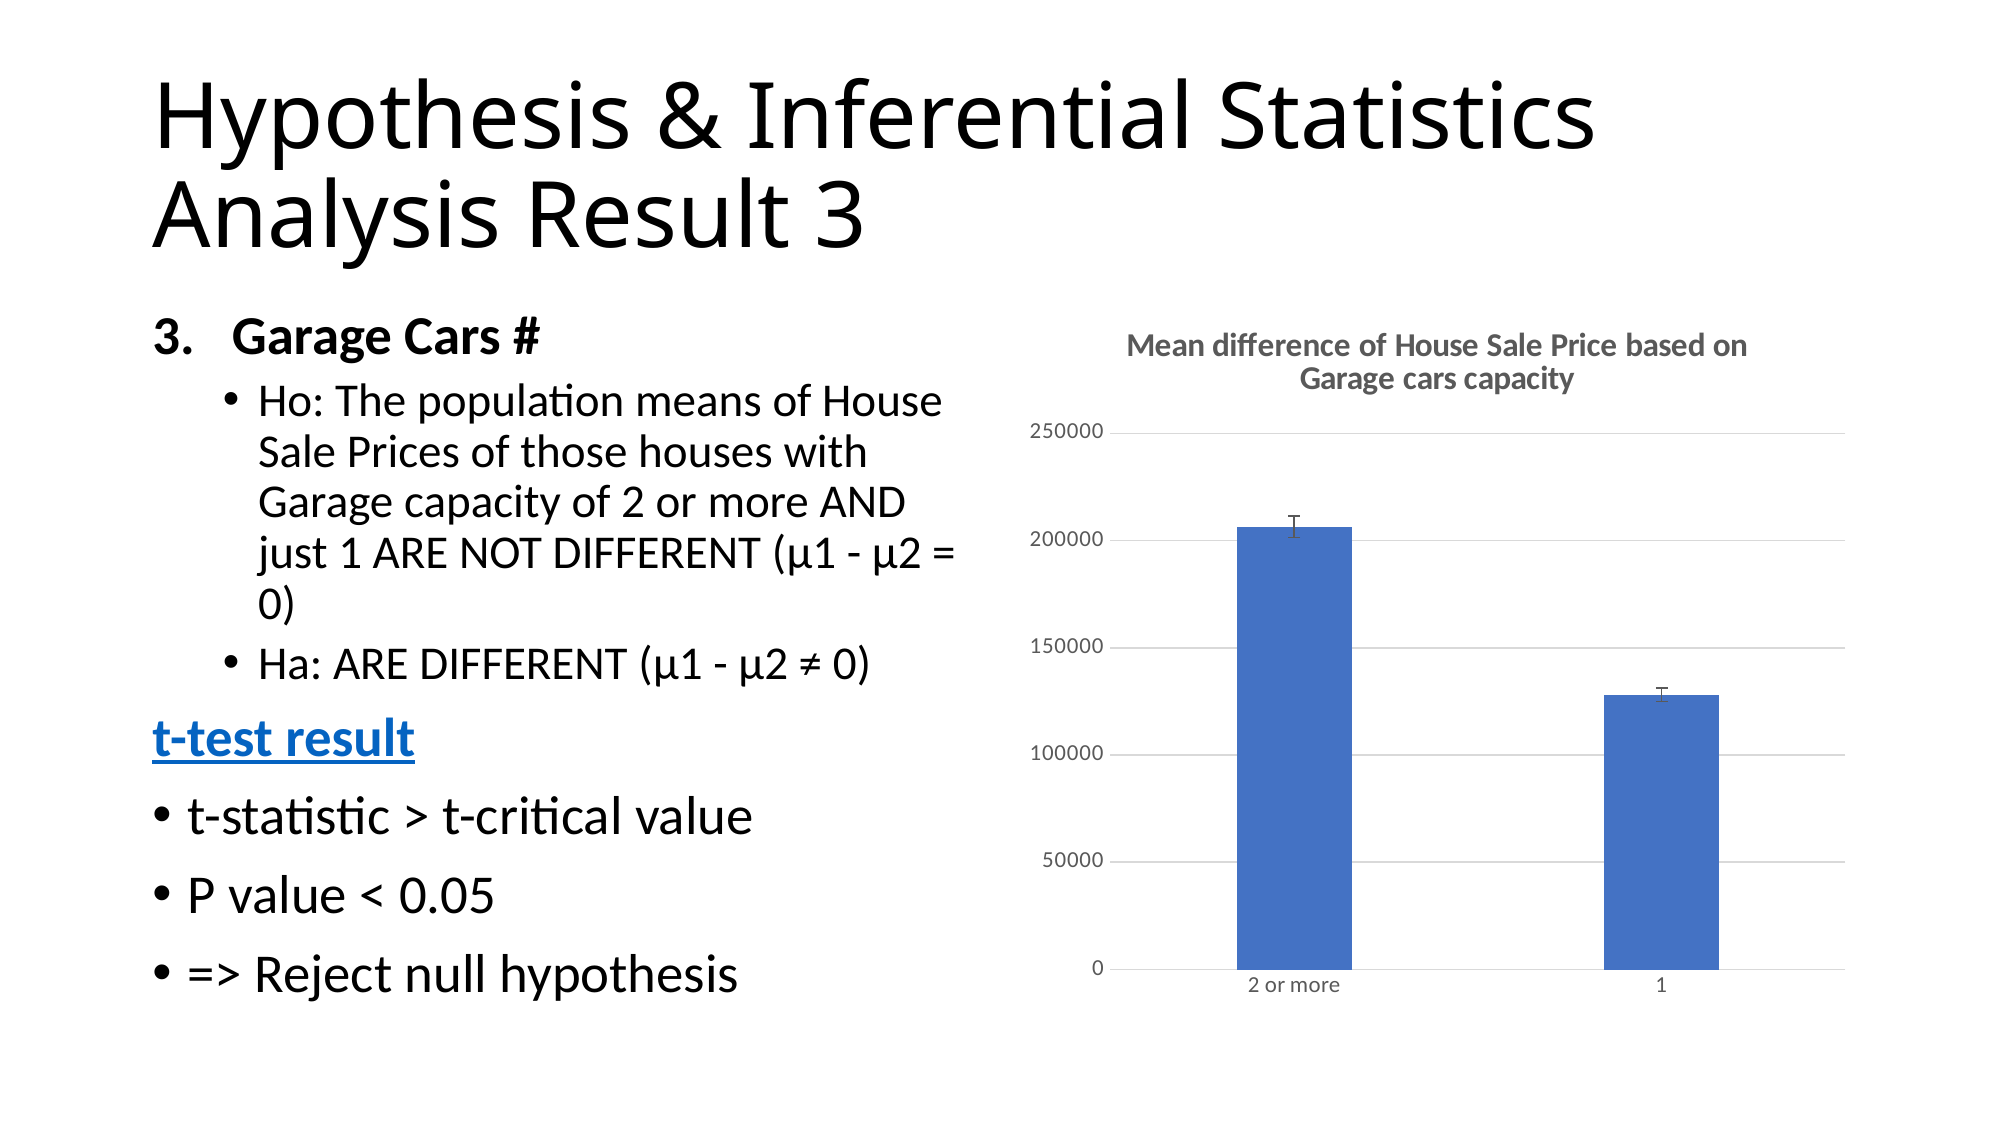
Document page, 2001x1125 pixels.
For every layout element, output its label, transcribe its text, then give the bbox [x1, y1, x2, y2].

chart [1012, 299, 1863, 1014]
list Garage Cars # Ho: The population means of House Sale Prices of those houses with Garage capacity of 2 or more AND just 1 ARE NOT DIFFERENT (μ1 - μ2 = 0) Ha: ARE DIFFERENT (μ1 - μ2 ≠ 0) t-test result t-statistic > t-critical value P value < 0.05 => Reject null hypothesis [137, 299, 988, 1014]
title Hypothesis & Inferential Statistics Analysis Result 3 [137, 59, 1863, 278]
